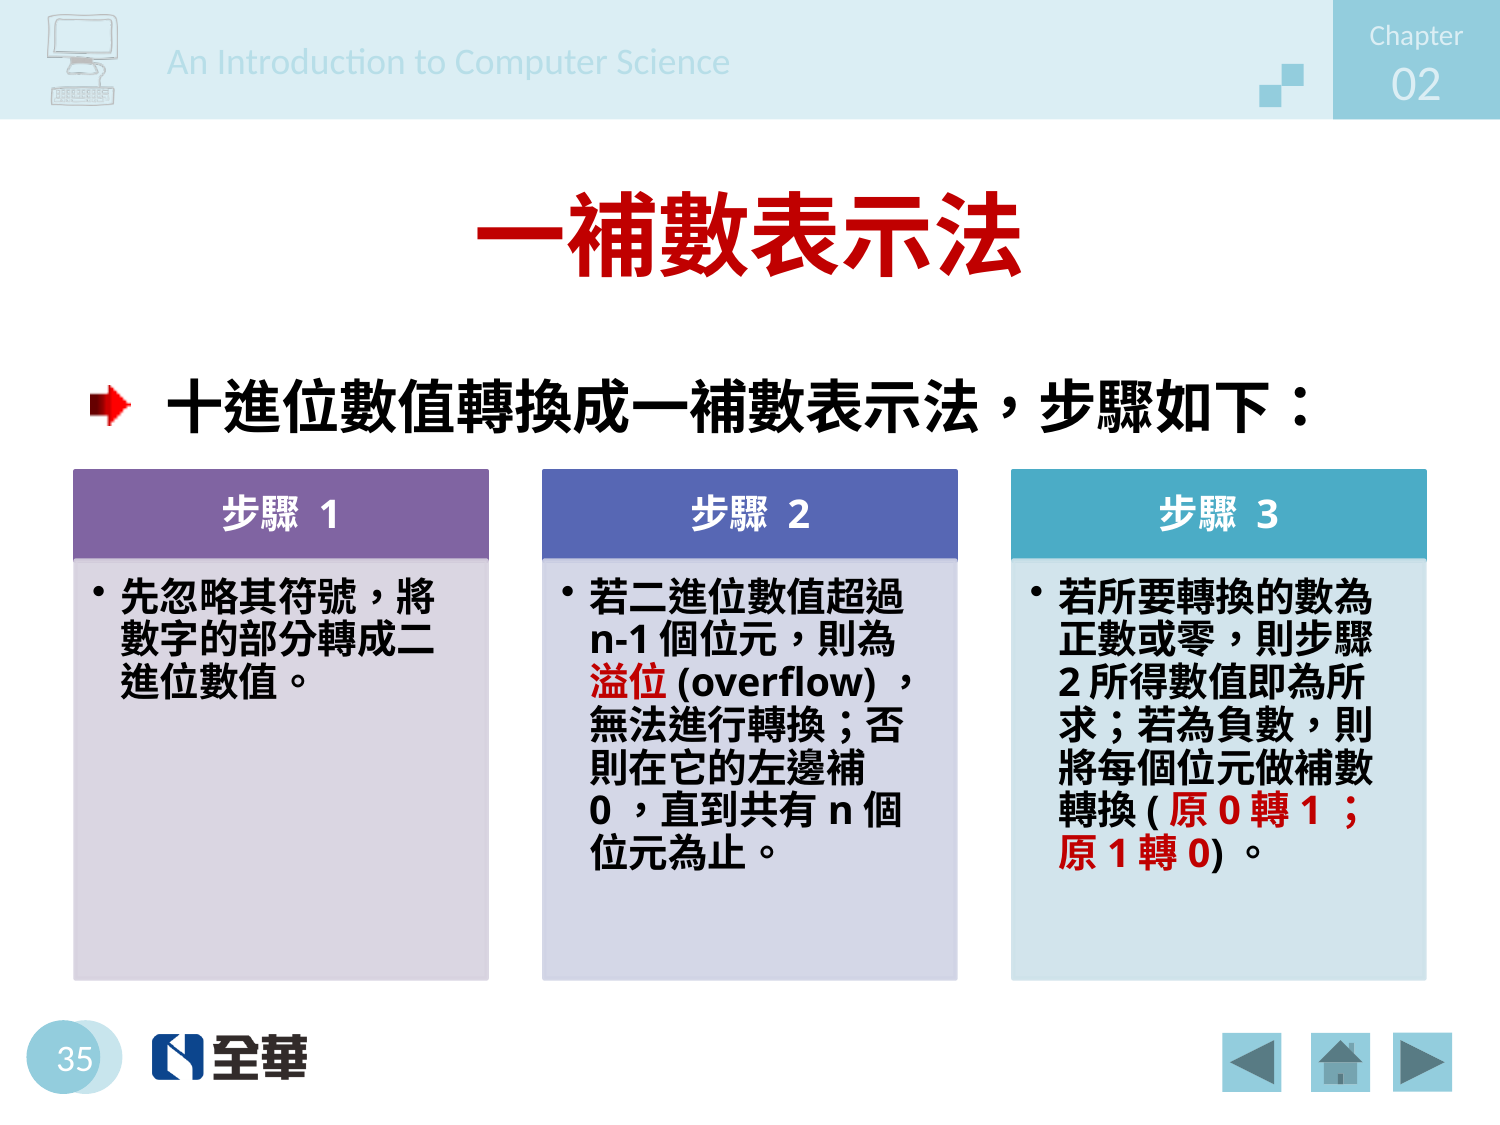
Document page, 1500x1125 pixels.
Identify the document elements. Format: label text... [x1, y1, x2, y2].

title 一補數表示法 [75, 138, 1425, 327]
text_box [74, 436, 1426, 1013]
picture [152, 1034, 307, 1080]
list 十進位數值轉換成一補數表示法，步驟如下： [75, 363, 1425, 436]
picture [47, 14, 118, 106]
picture [90, 385, 131, 426]
